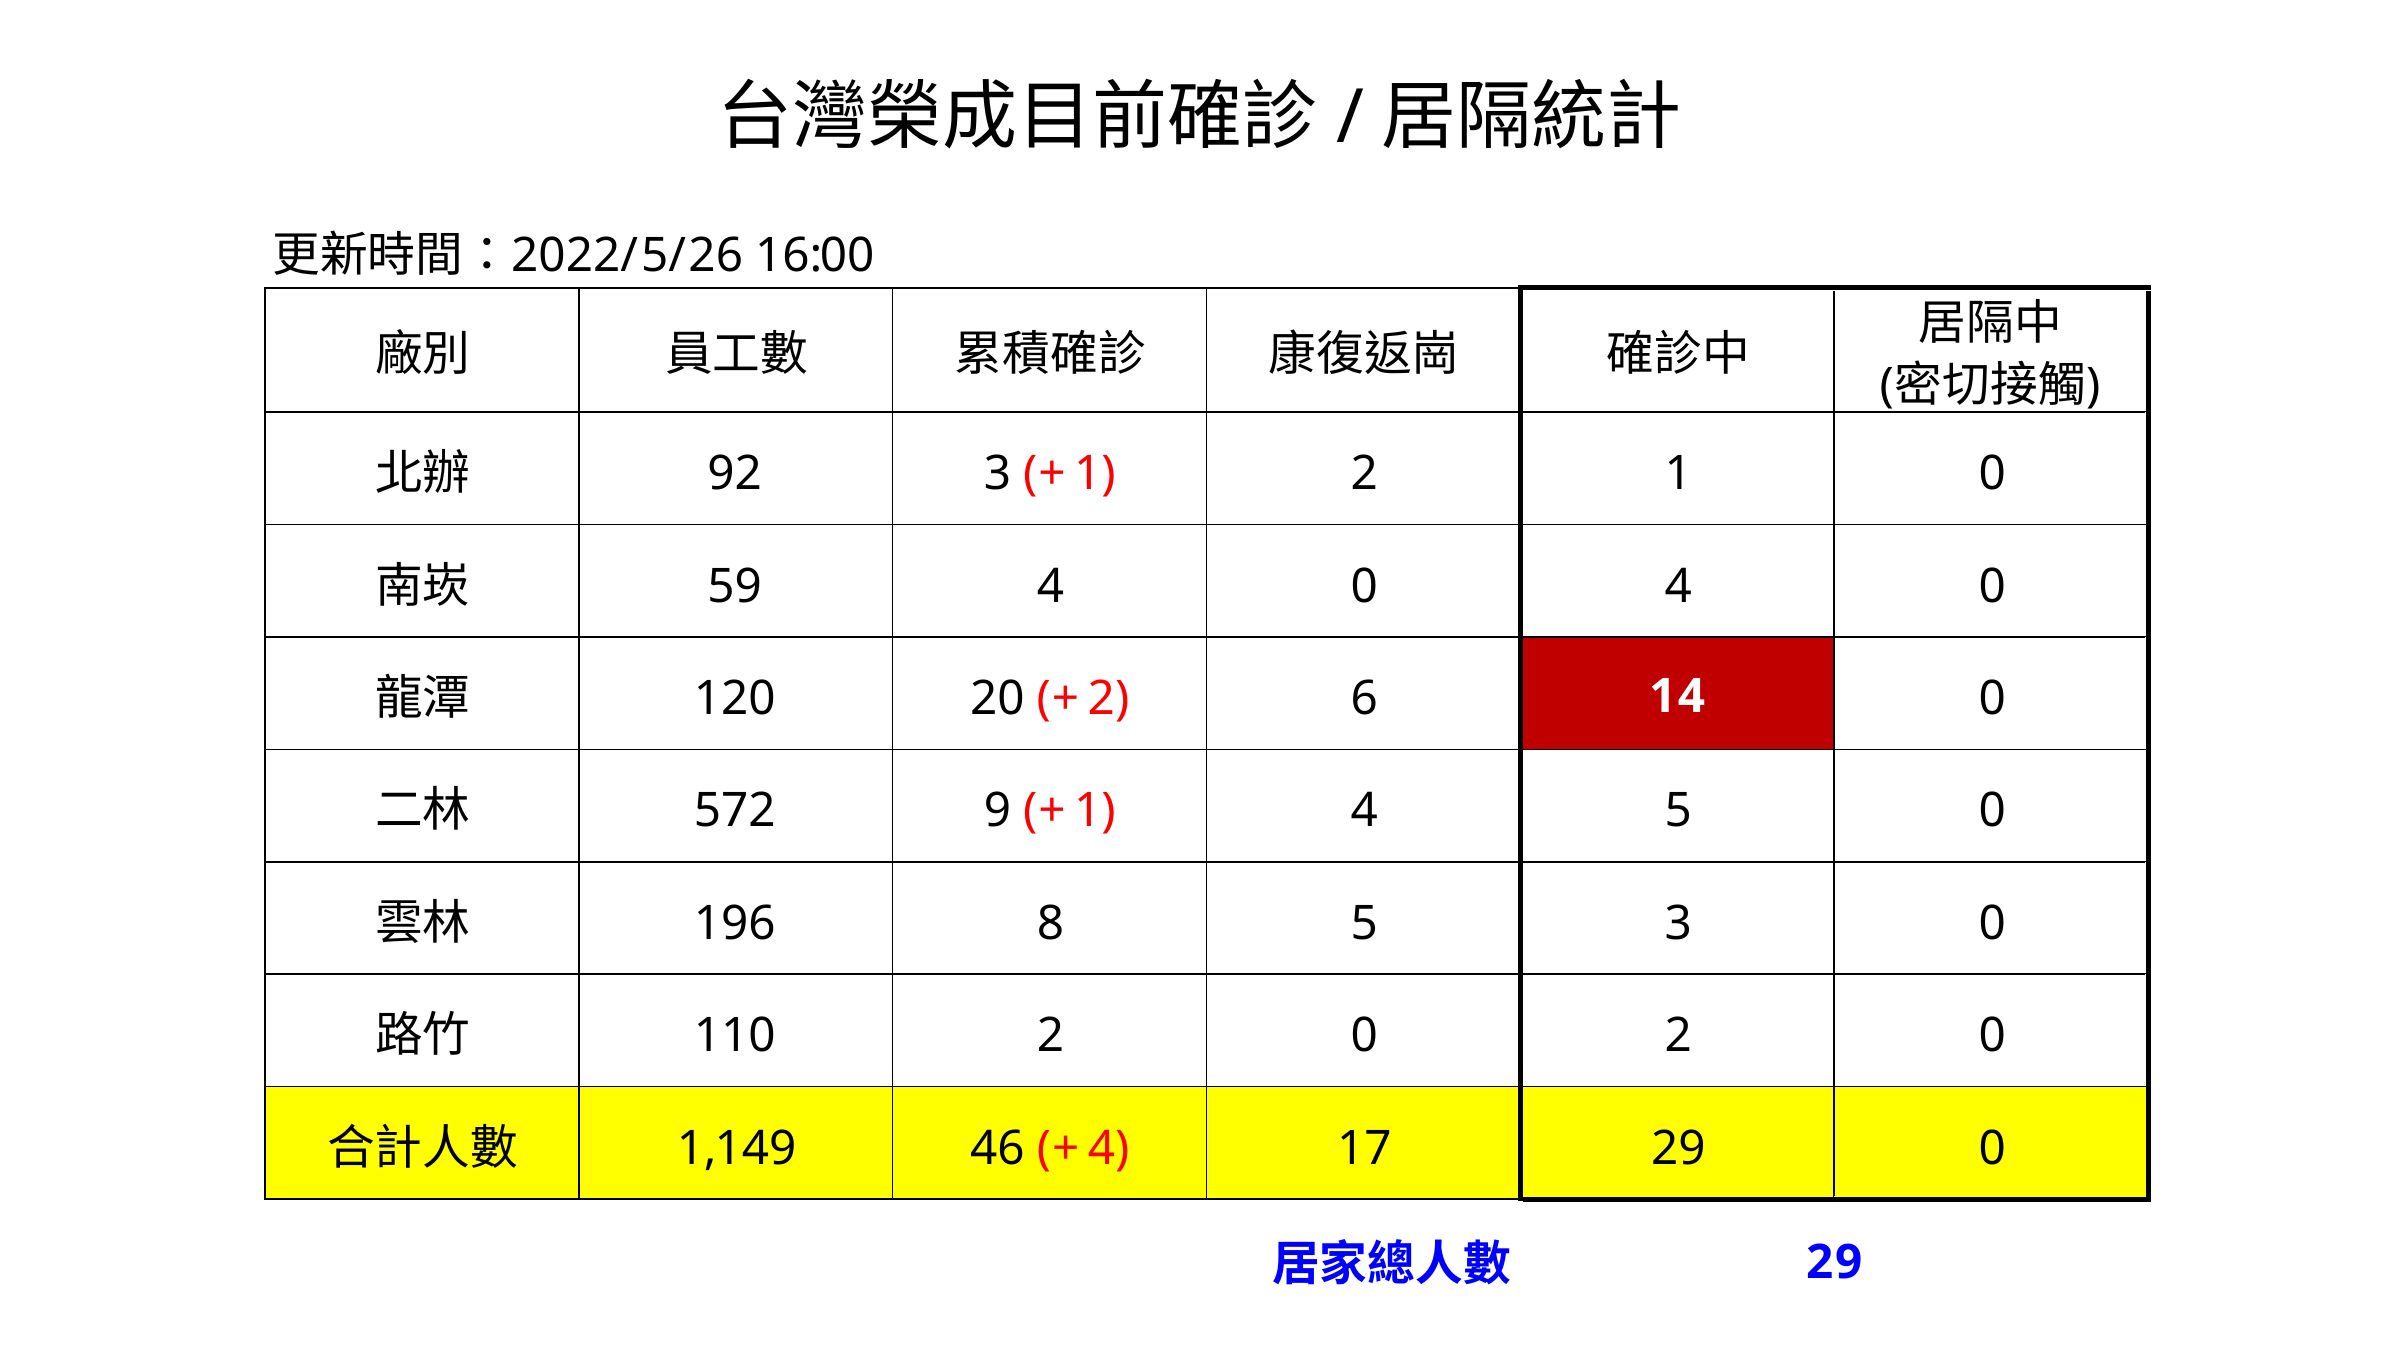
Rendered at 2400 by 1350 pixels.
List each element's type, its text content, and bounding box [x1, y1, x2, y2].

picture [188, 160, 2245, 1349]
text_box 台灣榮成目前確診/居隔統計 [703, 59, 1697, 159]
